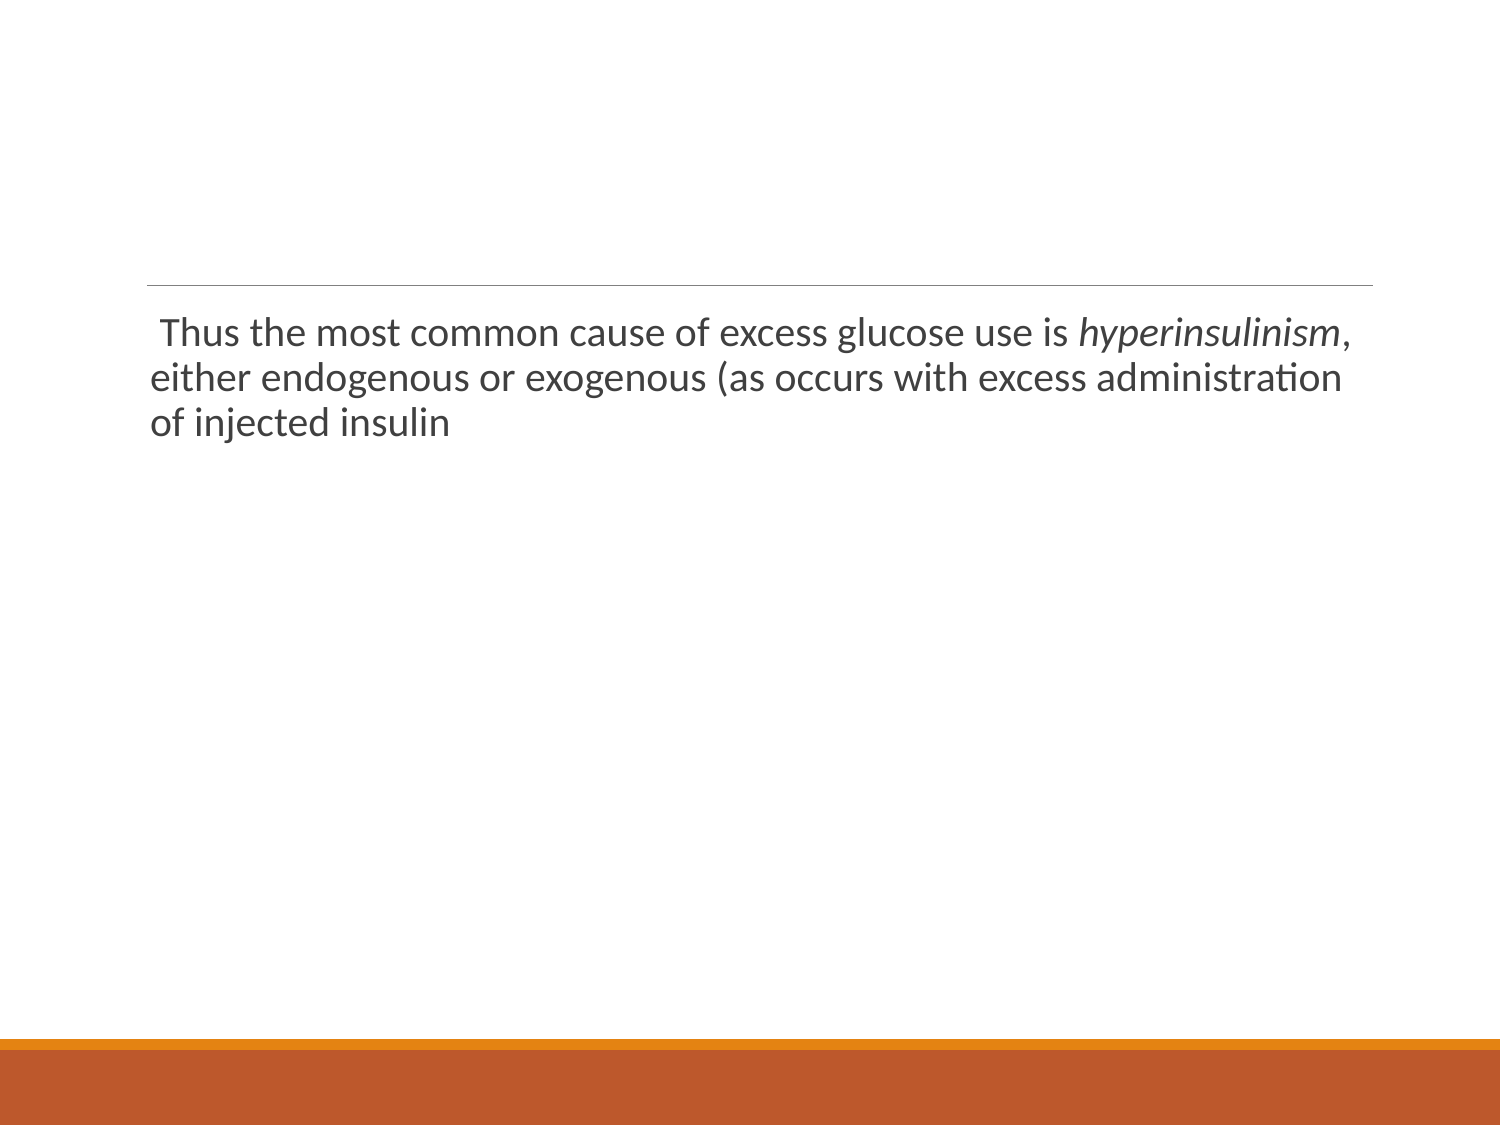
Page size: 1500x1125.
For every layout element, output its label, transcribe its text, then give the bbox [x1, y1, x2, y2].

list Thus the most common cause of excess glucose use is hyperinsulinism, either endogenous or exogenous (as occurs with excess administration of injected insulin [135, 302, 1373, 963]
